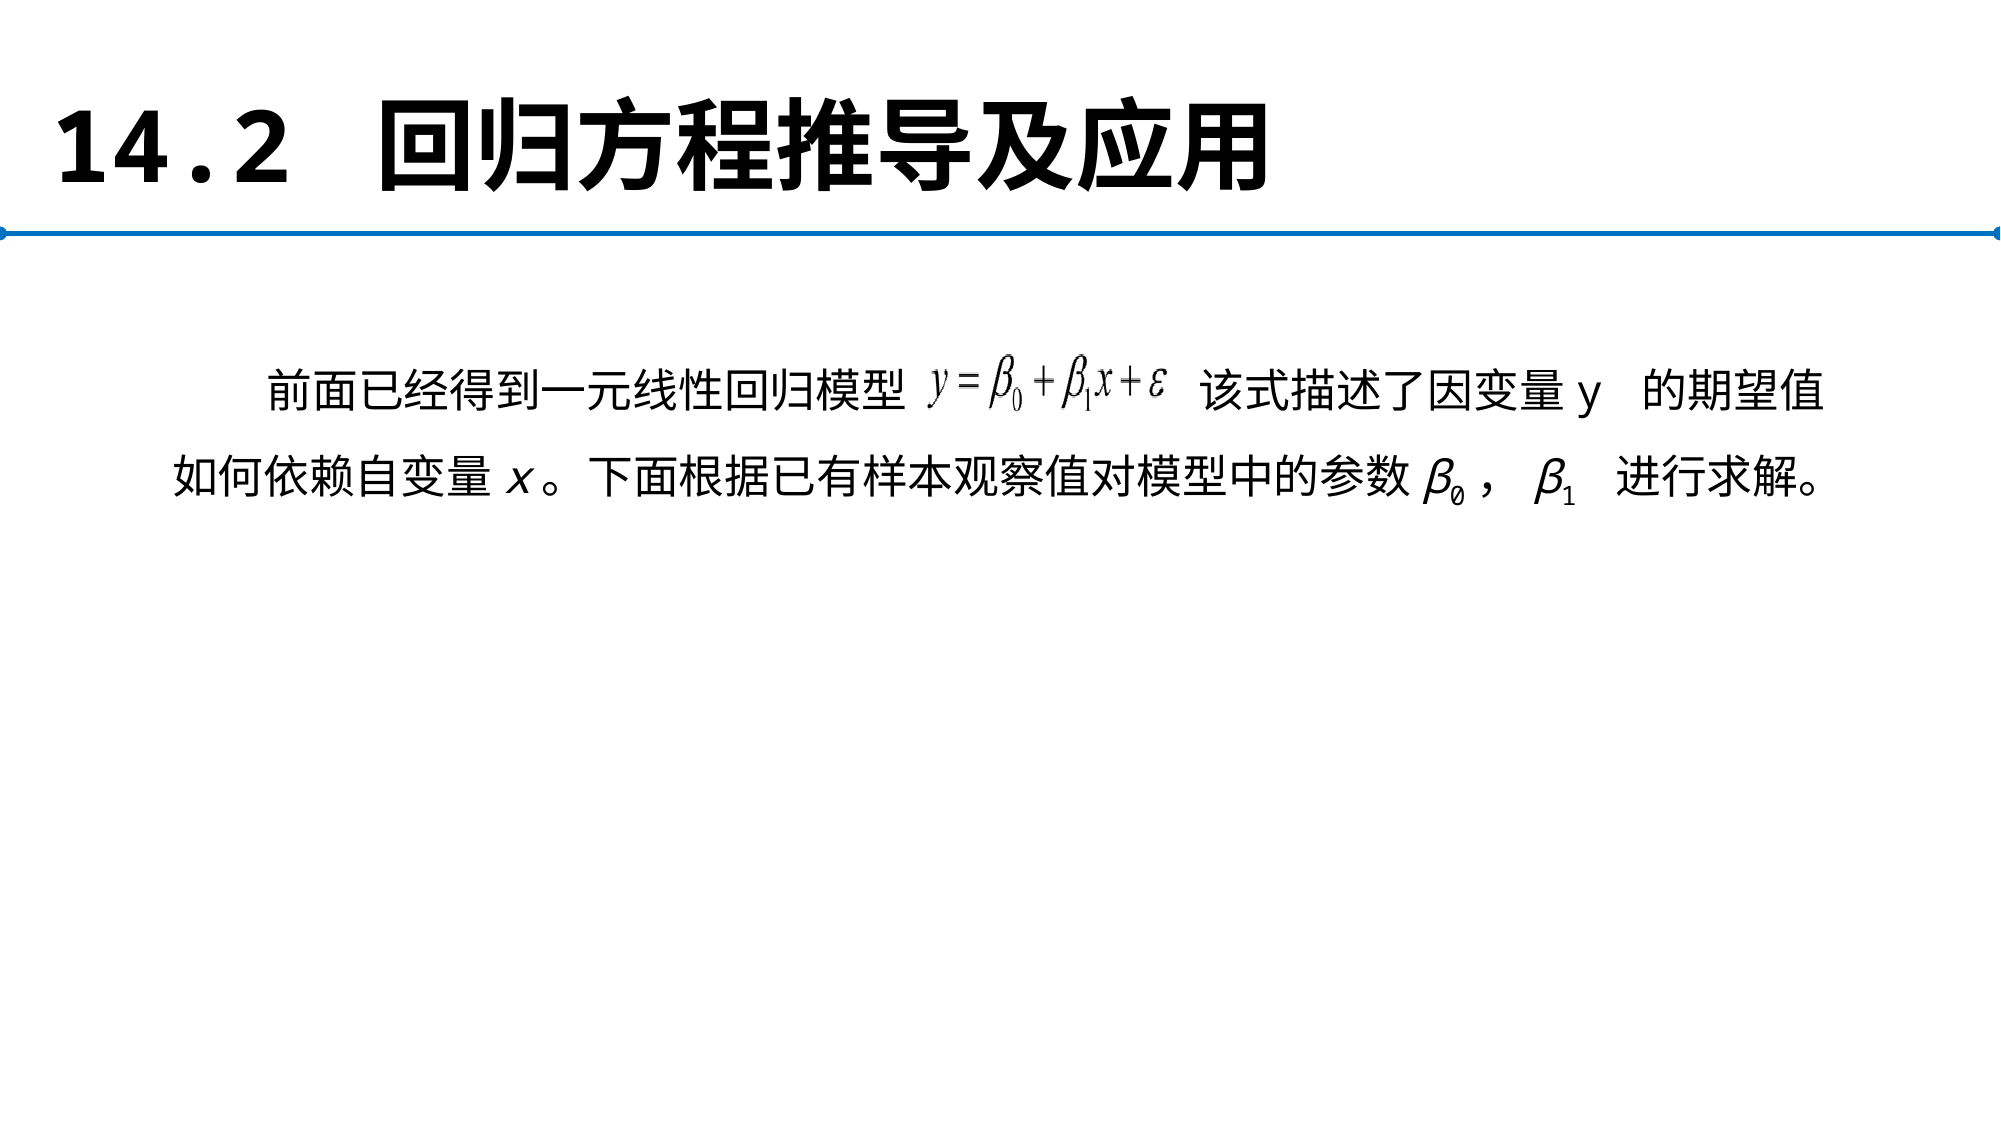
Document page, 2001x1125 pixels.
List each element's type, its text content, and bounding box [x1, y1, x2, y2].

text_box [157, 326, 1843, 502]
title 14.2 回归方程推导及应用 [36, 41, 1863, 260]
